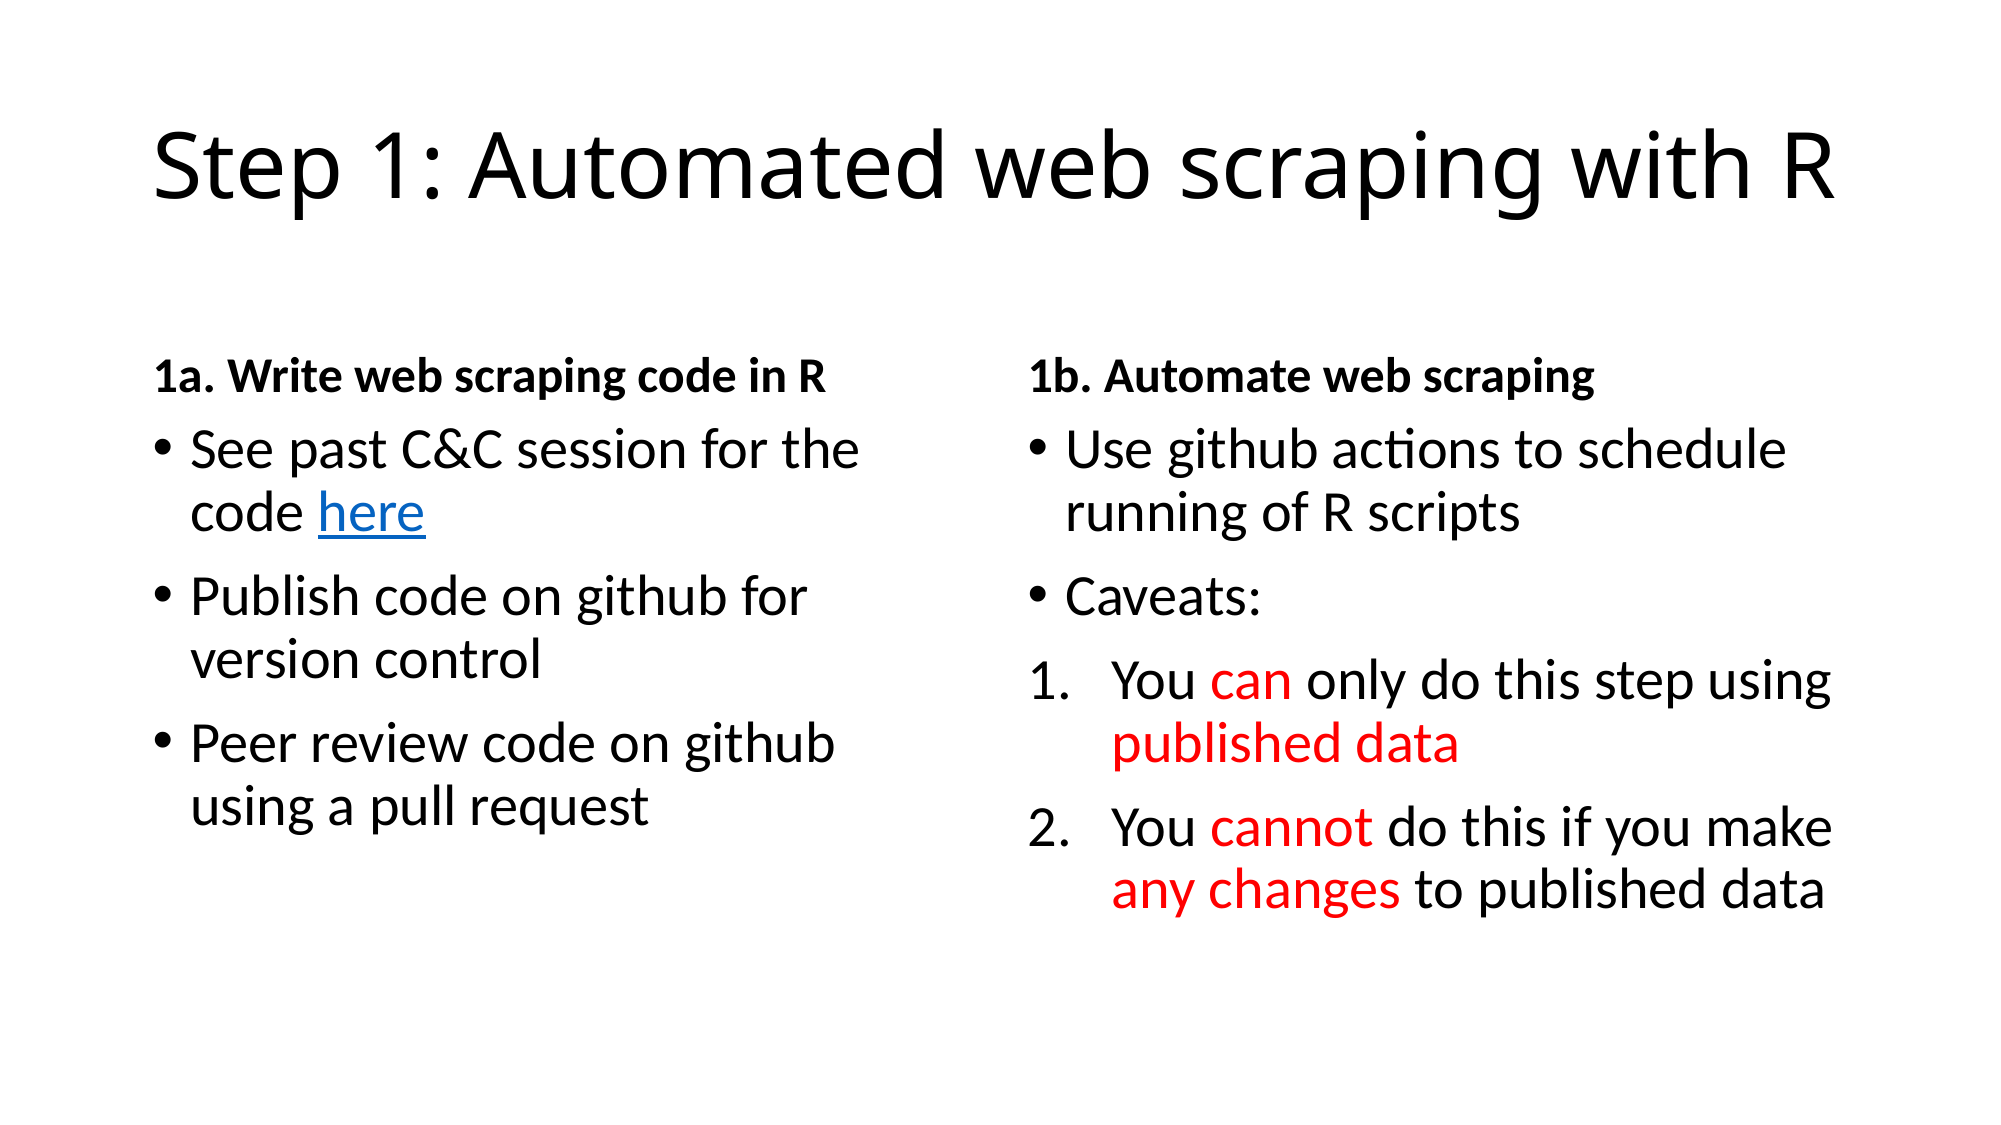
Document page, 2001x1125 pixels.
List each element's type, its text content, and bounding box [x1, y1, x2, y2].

title Step 1: Automated web scraping with R [137, 59, 1863, 278]
list See past C&C session for the code here Publish code on github for version control Peer review code on github using a pull request [137, 410, 984, 1016]
list 1b. Automate web scraping [1012, 275, 1863, 410]
list Use github actions to schedule running of R scripts Caveats: You can only do this step using published data You cannot do this if you make any changes to published data [1012, 410, 1863, 1016]
list 1a. Write web scraping code in R [137, 275, 984, 410]
